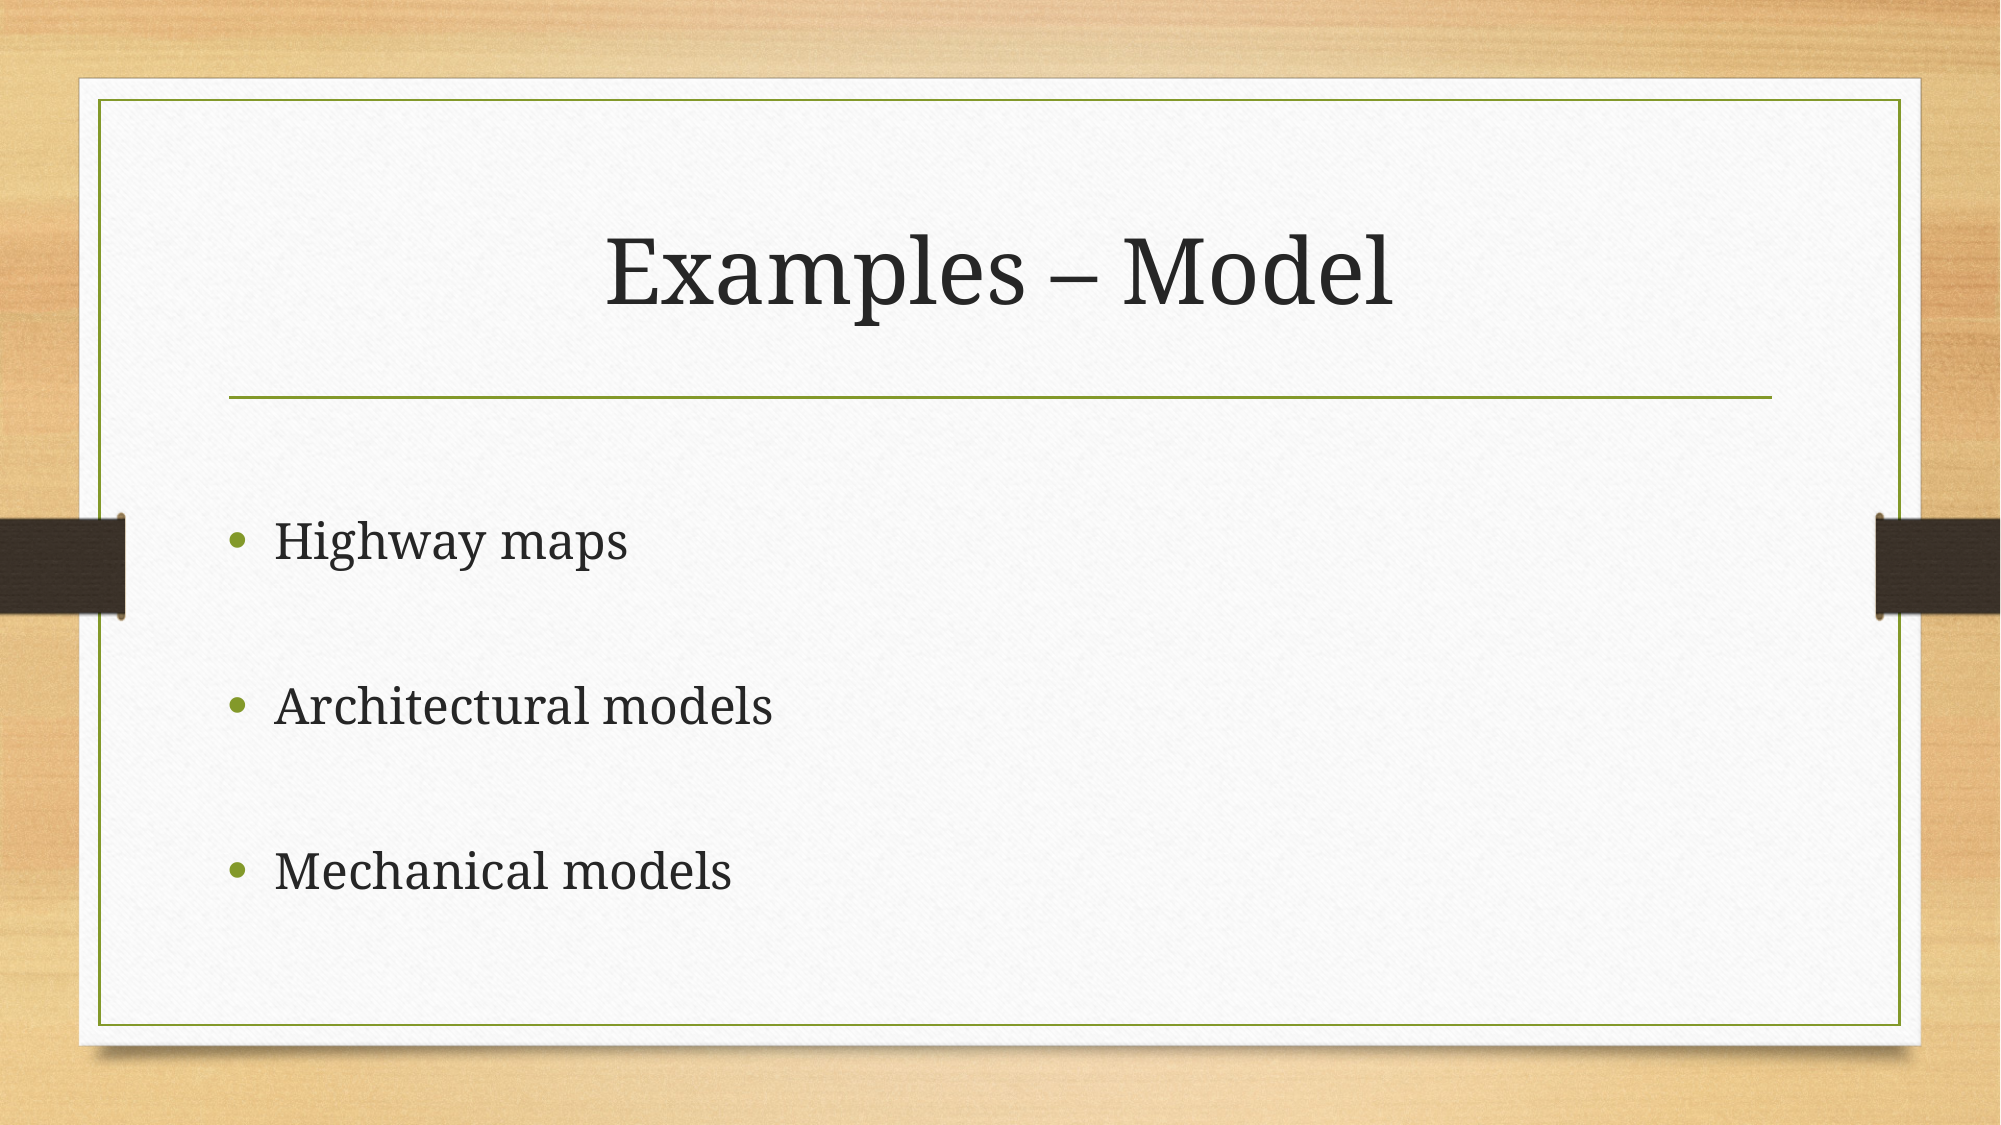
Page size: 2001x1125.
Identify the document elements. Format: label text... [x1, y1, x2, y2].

title Examples – Model [212, 161, 1788, 375]
picture [0, 0, 2001, 1125]
list Highway maps Architectural models Mechanical models [212, 419, 1788, 964]
